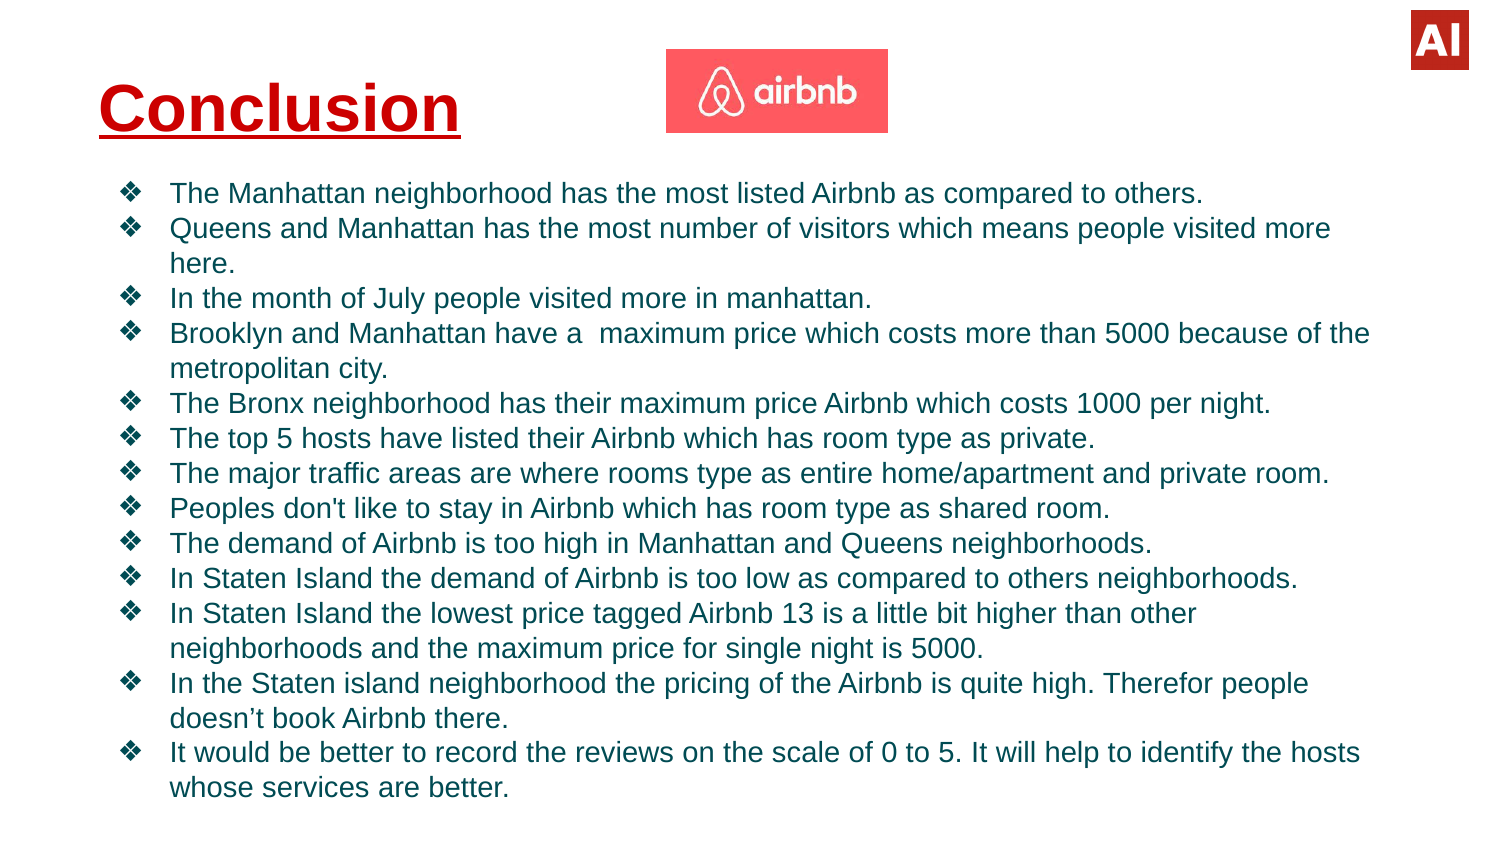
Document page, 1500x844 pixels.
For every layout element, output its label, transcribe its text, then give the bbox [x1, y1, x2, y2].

picture [665, 49, 888, 133]
picture [1411, 10, 1469, 70]
text_box Conclusion [83, 49, 1155, 159]
text_box The Manhattan neighborhood has the most listed Airbnb as compared to others. Queens and Manhattan has the most number of visitors which means people visited more here. In the month of July people visited more in manhattan. Brooklyn and Manhattan have a maximum price which costs more than 5000 because of the metropolitan city. The Bronx neighborhood has their maximum price Airbnb which costs 1000 per night. The top 5 hosts have listed their Airbnb which has room type as private. The major traffic areas are where rooms type as entire home/apartment and private room. Peoples don't like to stay in Airbnb which has room type as shared room. The demand of Airbnb is too high in Manhattan and Queens neighborhoods. In Staten Island the demand of Airbnb is too low as compared to others neighborhoods. In Staten Island the lowest price tagged Airbnb 13 is a little bit higher than other neighborhoods and the maximum price for single night is 5000. In the Staten island neighborhood the pricing of the Airbnb is quite high. Therefor people doesn’t book Airbnb there. It would be better to record the reviews on the scale of 0 to 5. It will help to identify the hosts whose services are better. [79, 159, 1400, 819]
